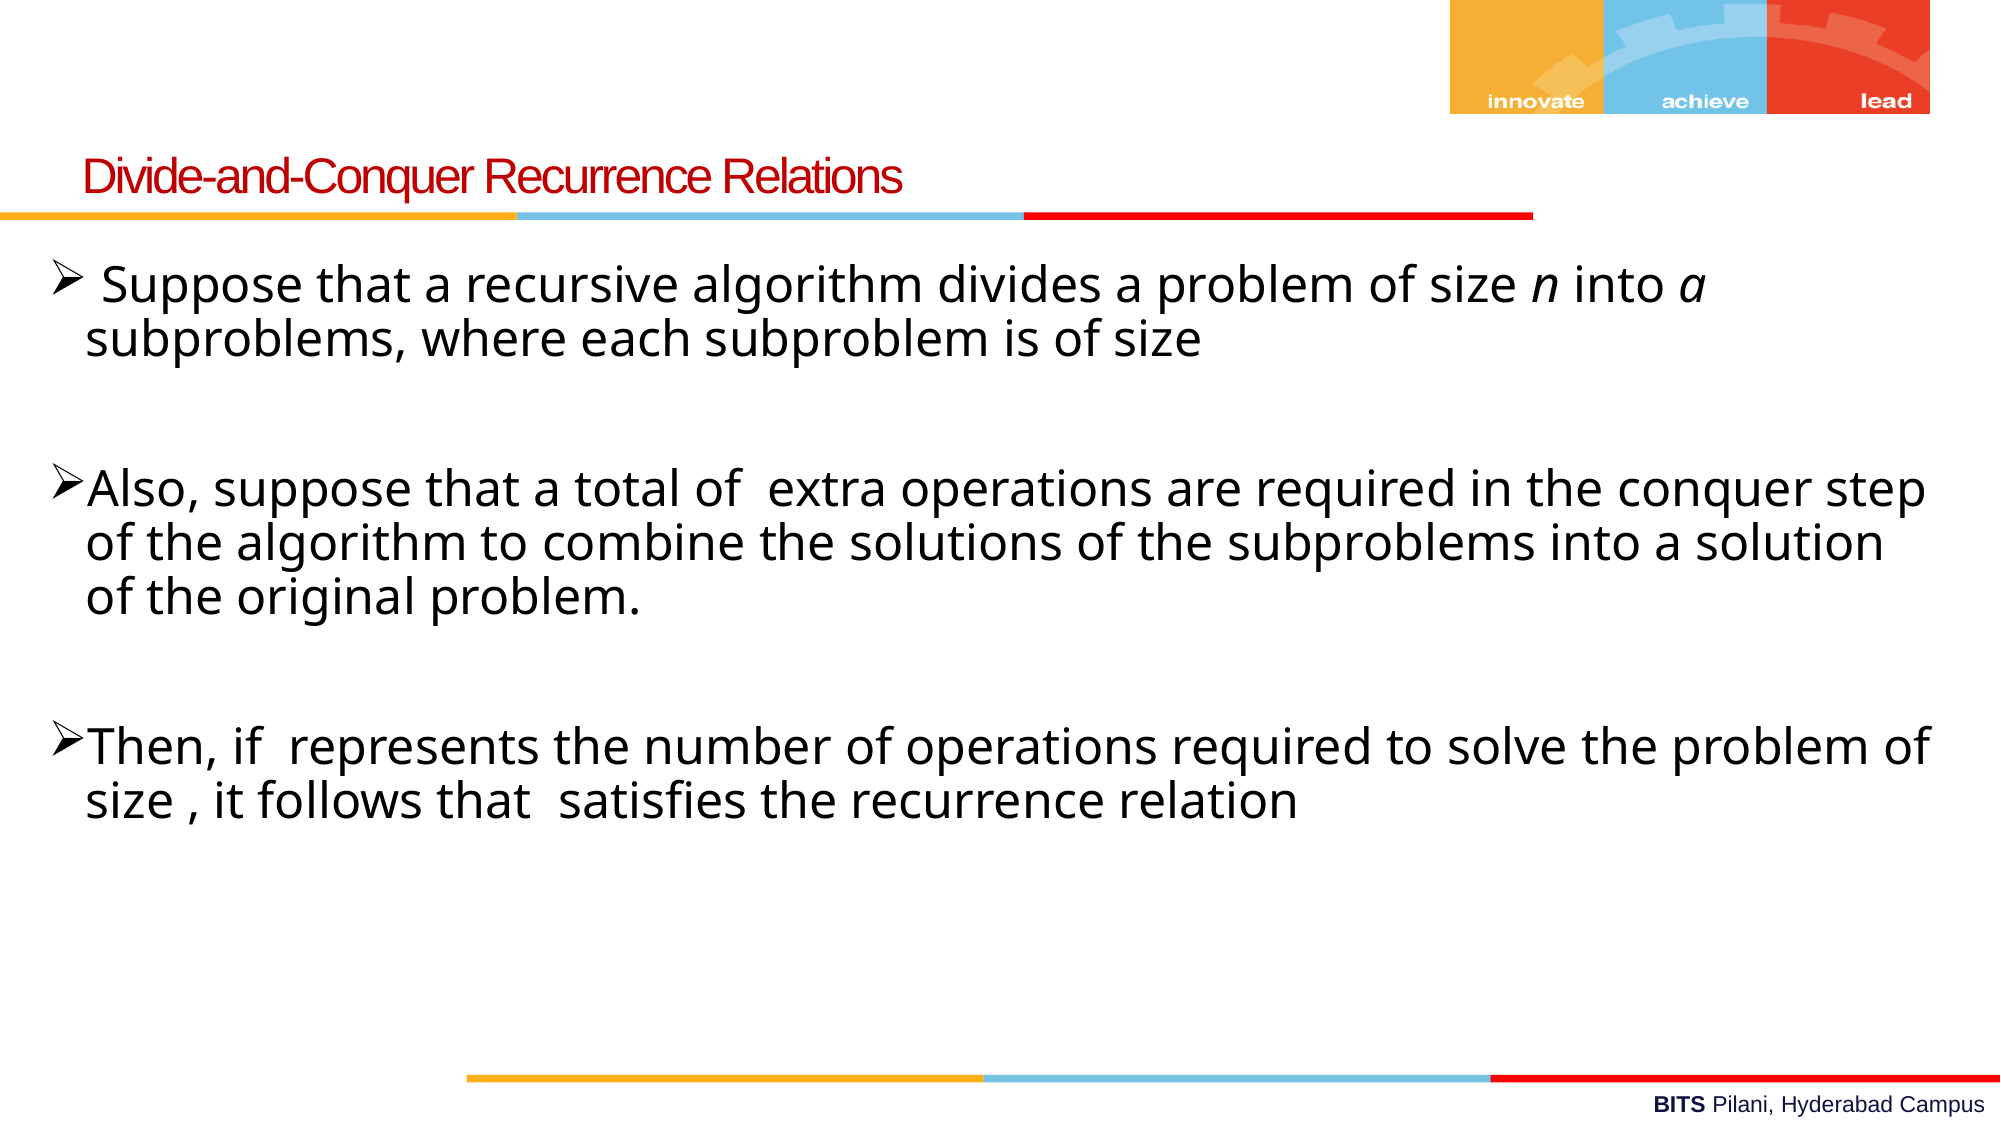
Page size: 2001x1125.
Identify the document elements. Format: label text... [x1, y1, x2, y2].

picture [1449, 0, 1930, 114]
list Divide-and-Conquer Recurrence Relations [66, 120, 1825, 213]
